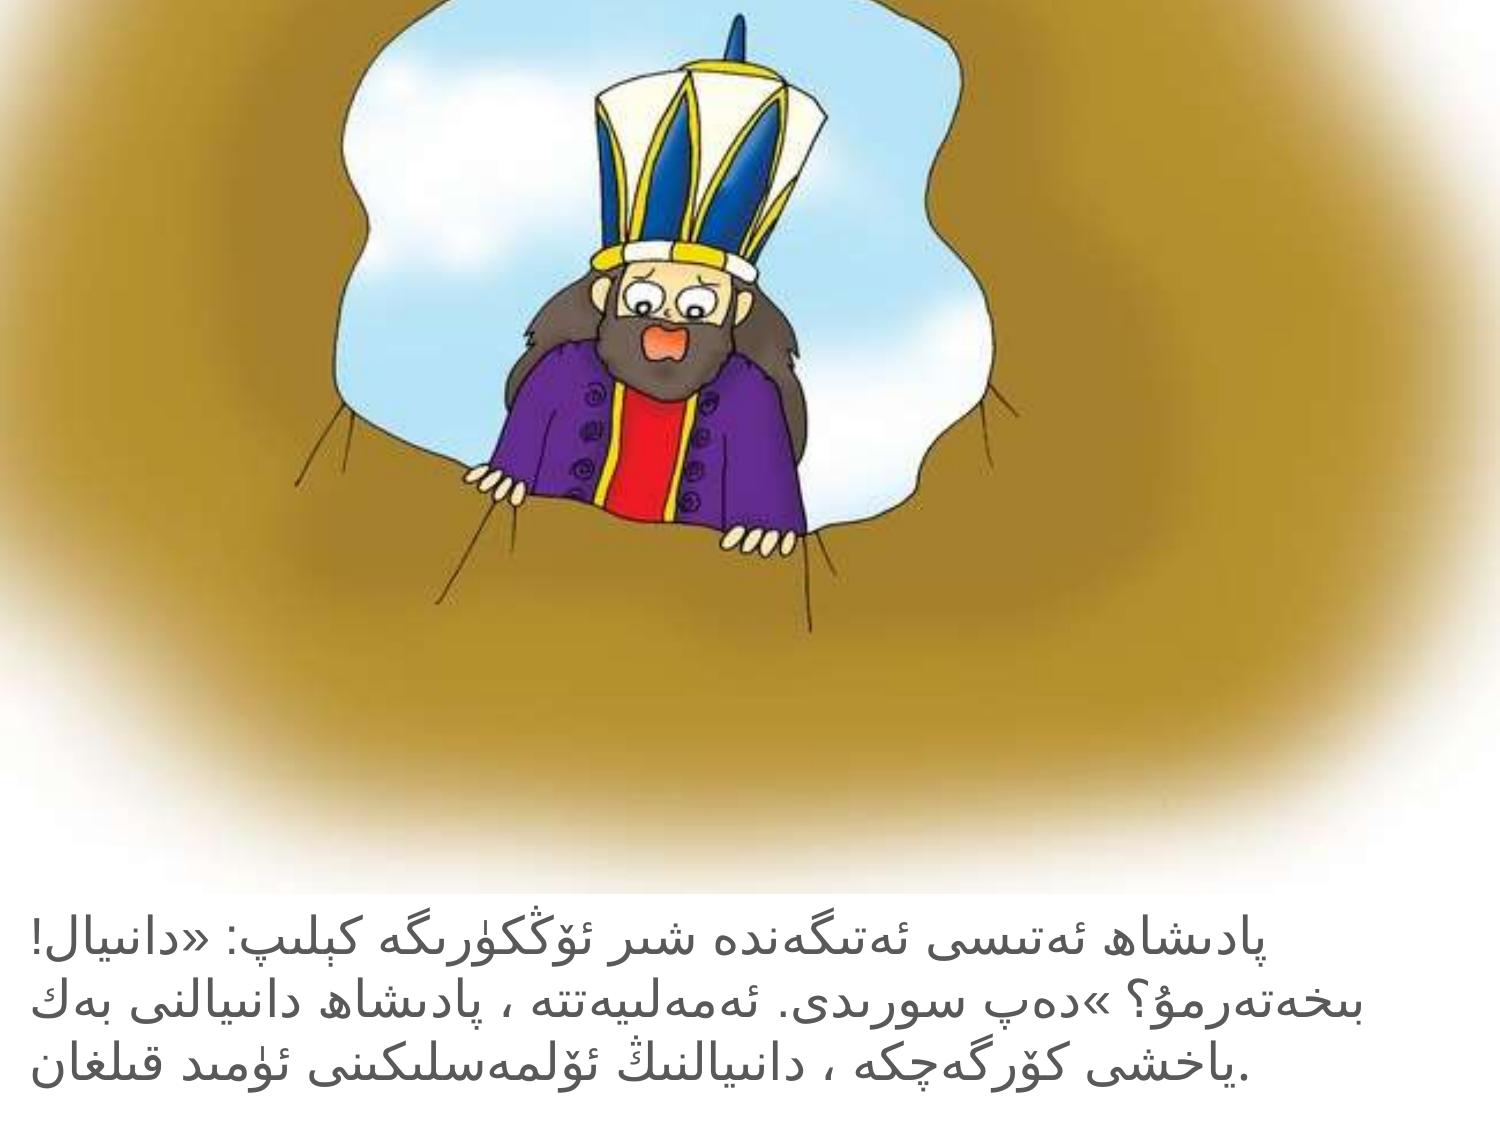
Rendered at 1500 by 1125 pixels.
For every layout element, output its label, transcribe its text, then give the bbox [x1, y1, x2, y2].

picture [0, 0, 1500, 894]
text_box پادىشاھ ئەتىسى ئەتىگەندە شىر ئۆڭكۈرىگە كېلىپ: «دانىيال! بىخەتەرمۇ؟ »دەپ سورىدى. ئەمەلىيەتتە ، پادىشاھ دانىيالنى بەك ياخشى كۆرگەچكە ، دانىيالنىڭ ئۆلمەسلىكىنى ئۈمىد قىلغان. [14, 900, 1500, 1098]
